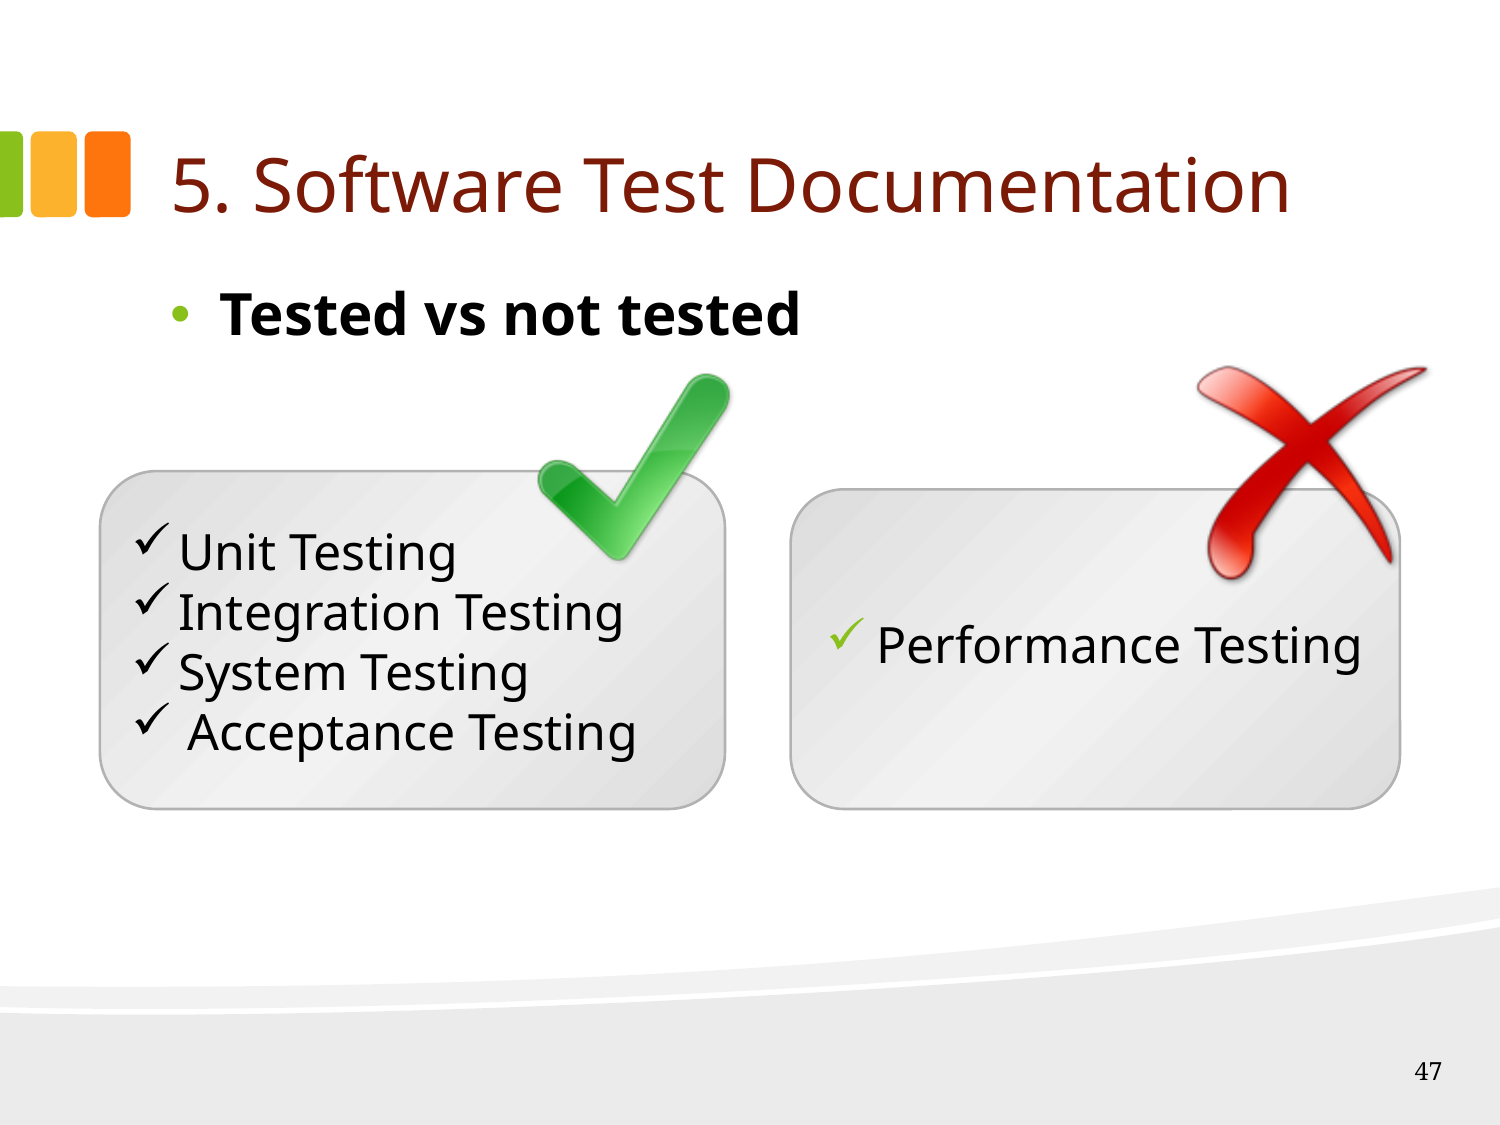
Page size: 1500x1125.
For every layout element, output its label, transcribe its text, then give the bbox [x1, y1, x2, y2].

picture [535, 370, 736, 572]
picture [1174, 337, 1442, 605]
text_box Unit Testing Integration Testing System Testing Acceptance Testing [99, 471, 725, 809]
list Tested vs not tested [150, 275, 1350, 1013]
title 5. Software Test Documentation [150, 24, 1350, 238]
slide_number 47 [1362, 1057, 1463, 1088]
text_box Performance Testing [790, 489, 1400, 809]
